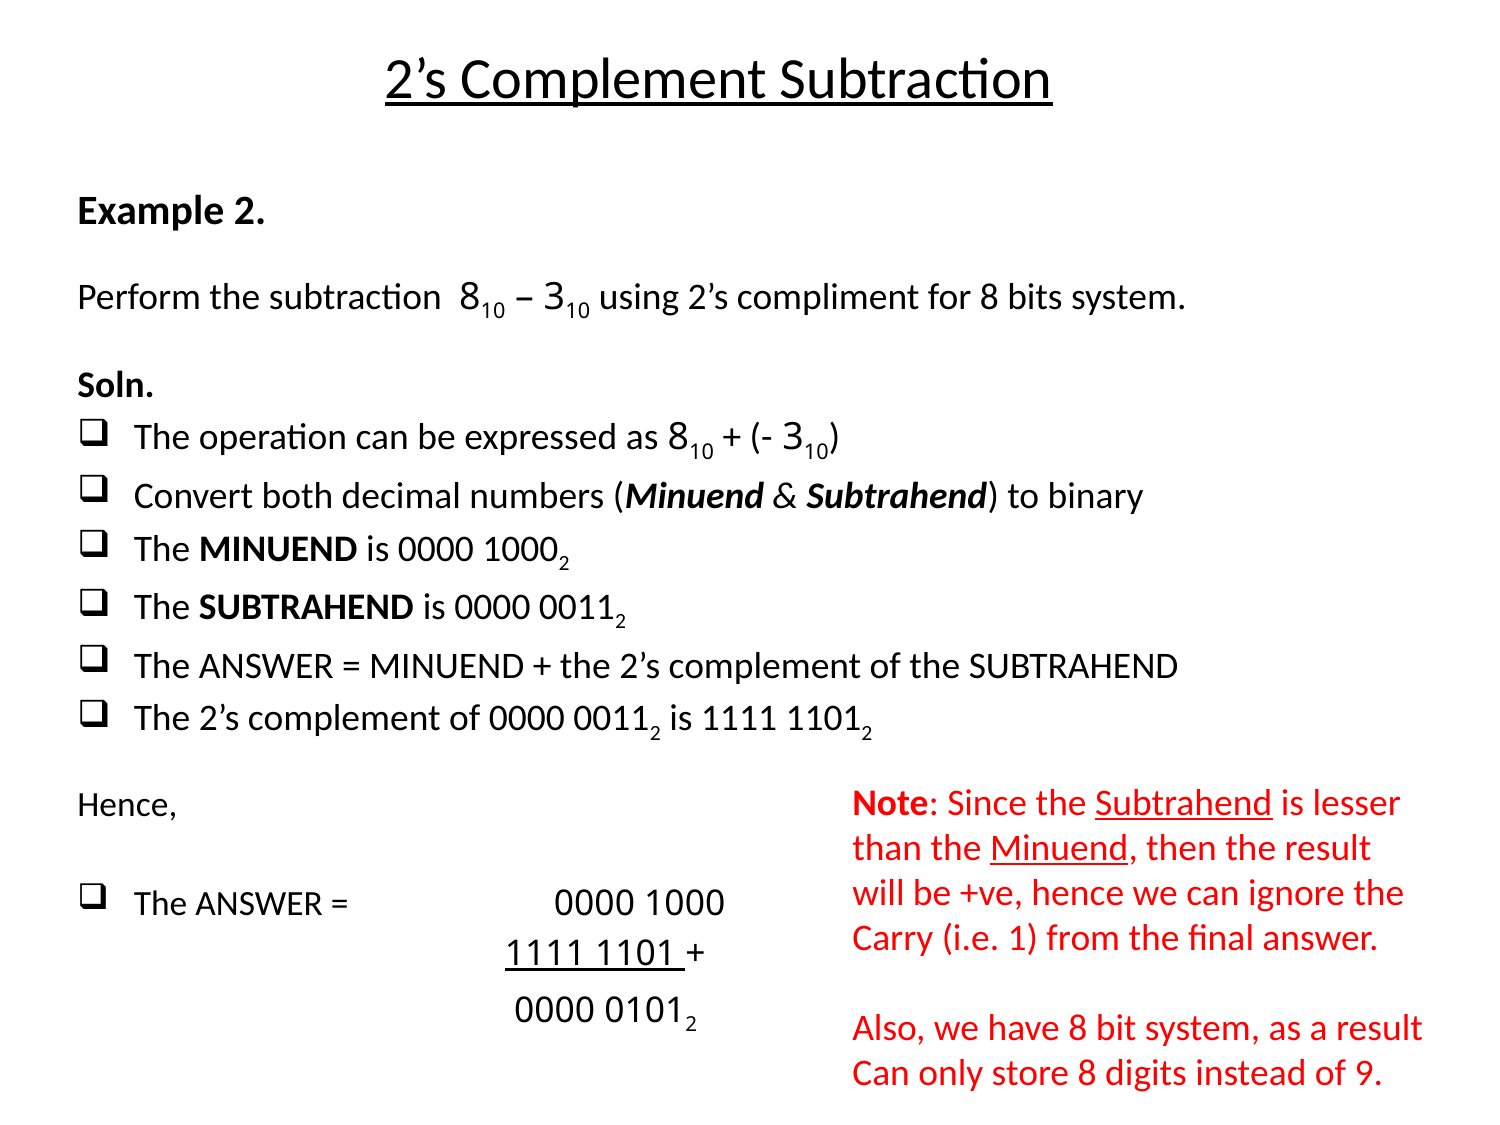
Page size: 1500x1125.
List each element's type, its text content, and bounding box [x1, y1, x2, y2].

list Example 2. Perform the subtraction 810 – 310 using 2’s compliment for 8 bits system. Soln. The operation can be expressed as 810 + (- 310) Convert both decimal numbers (Minuend & Subtrahend) to binary The MINUEND is 0000 10002 The SUBTRAHEND is 0000 00112 The ANSWER = MINUEND + the 2’s complement of the SUBTRAHEND The 2’s complement of 0000 00112 is 1111 11012 Hence, The ANSWER = 0000 1000 1111 1101 + 0000 01012 [62, 174, 1425, 1050]
title 2’s Complement Subtraction [50, 24, 1388, 125]
text_box Note: Since the Subtrahend is lesser than the Minuend, then the result will be +ve, hence we can ignore the Carry (i.e. 1) from the final answer. Also, we have 8 bit system, as a result Can only store 8 digits instead of 9. [837, 770, 1466, 1101]
